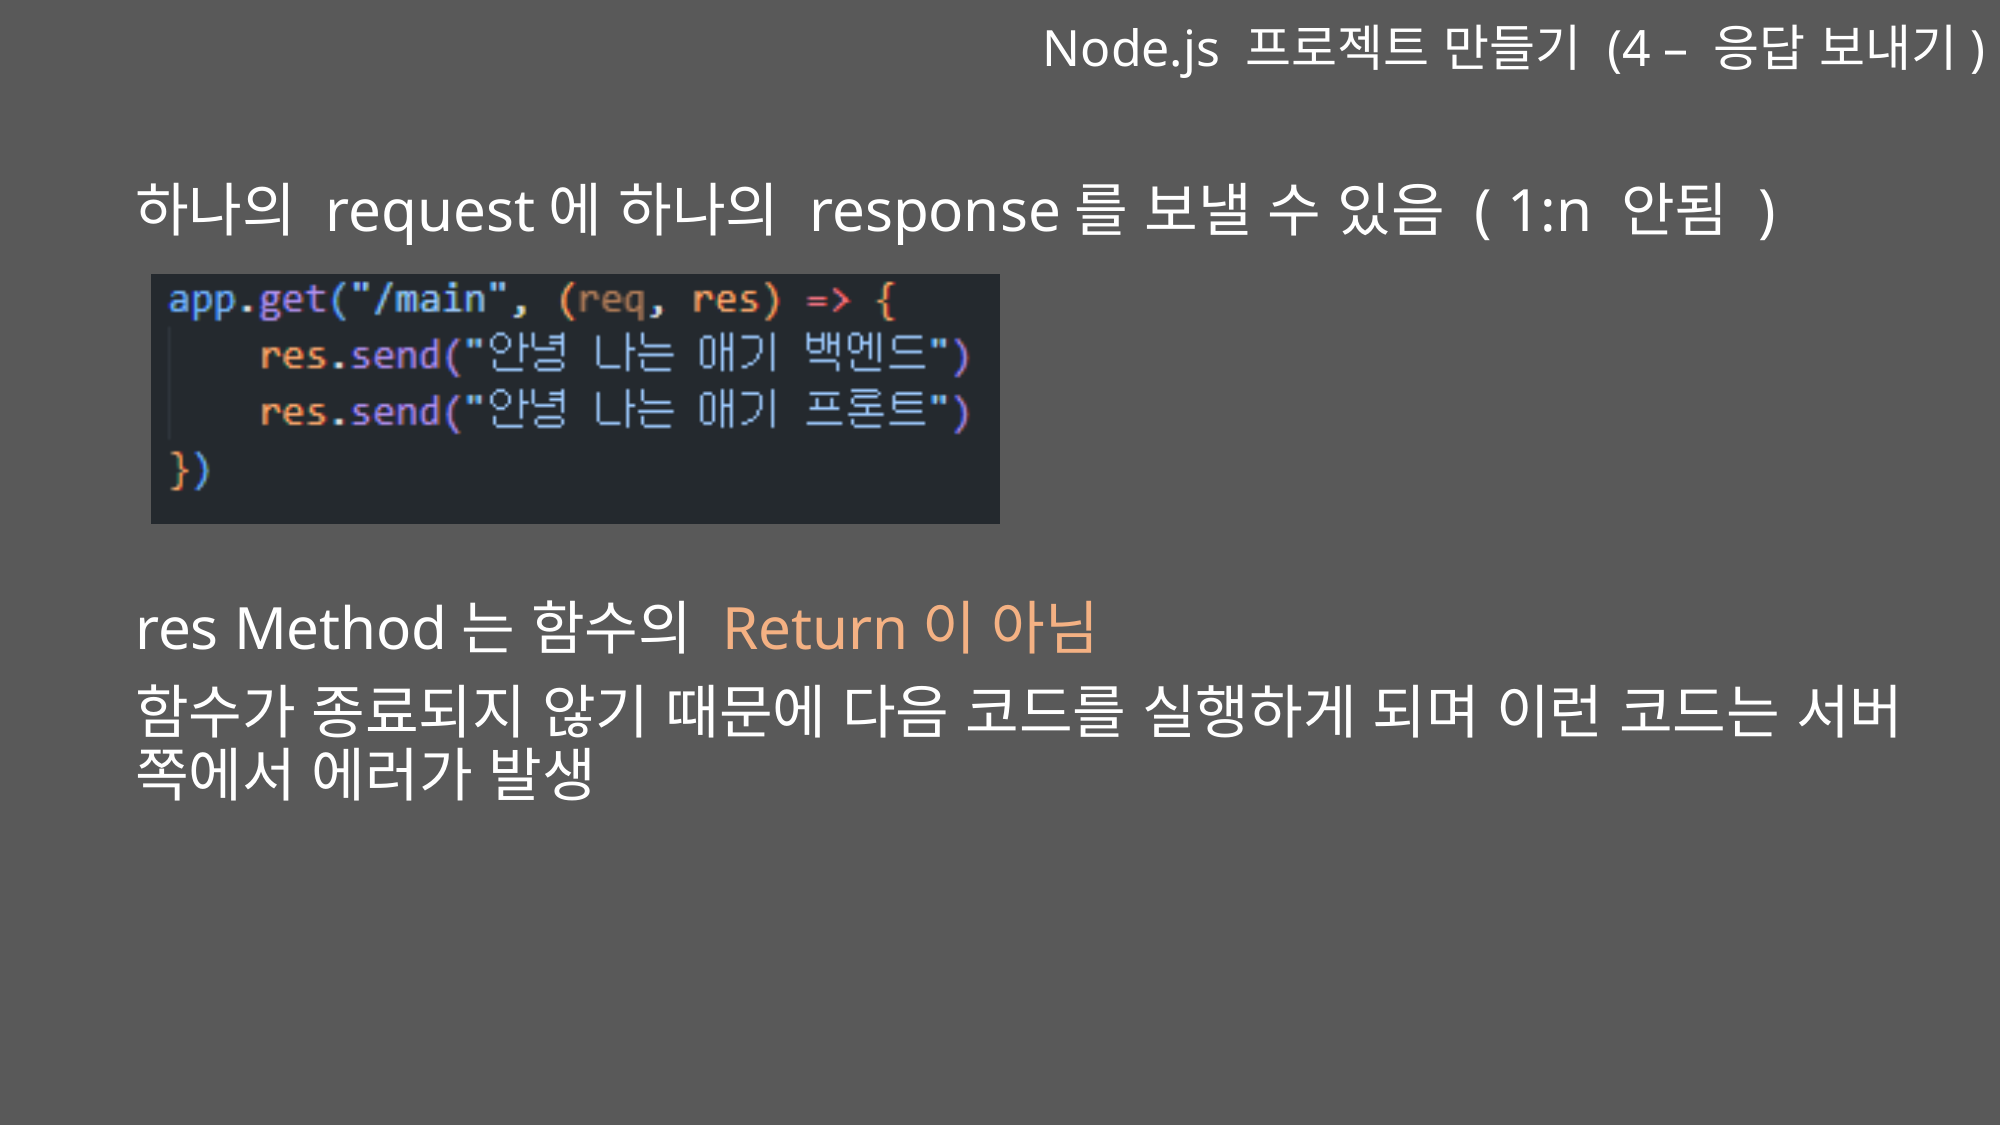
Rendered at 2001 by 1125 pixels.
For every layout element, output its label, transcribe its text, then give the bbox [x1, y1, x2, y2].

text_box Node.js 프로젝트 만들기 (4 – 응답 보내기) [320, 15, 2000, 88]
picture [151, 274, 1000, 524]
text_box 하나의 request에 하나의 response를 보낼 수 있음 ( 1:n 안됨 ) res Method는 함수의 Return이 아님 함수가 종료되지 않기 때문에 다음 코드를 실행하게 되며 이런 코드는 서버 쪽에서 에러가 발생 [120, 173, 1921, 1052]
